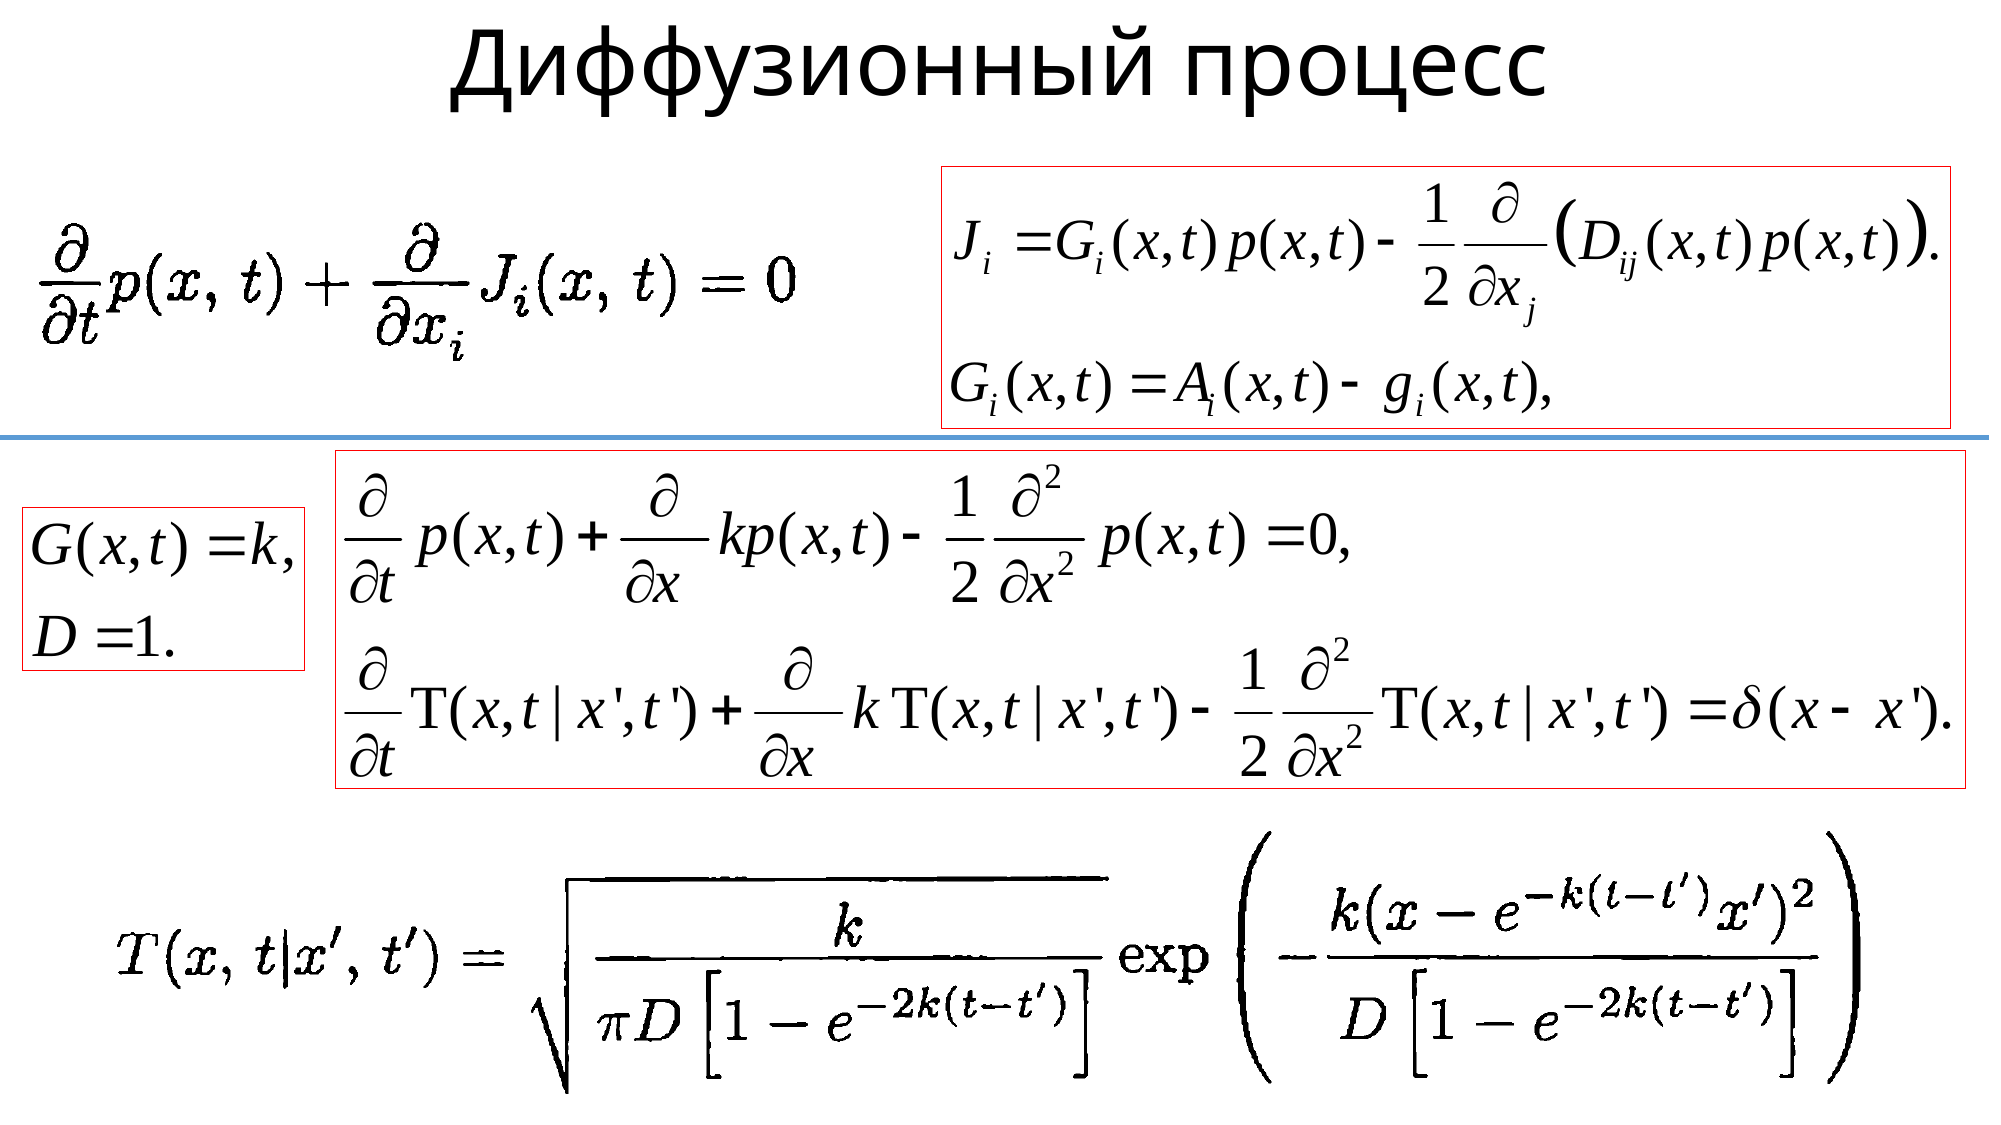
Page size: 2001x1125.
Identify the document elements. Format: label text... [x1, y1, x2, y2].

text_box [22, 507, 305, 671]
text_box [335, 450, 1966, 789]
picture [9, 194, 799, 375]
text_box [941, 166, 1951, 429]
picture [110, 828, 1863, 1094]
title Диффузионный процесс [137, 0, 1863, 132]
